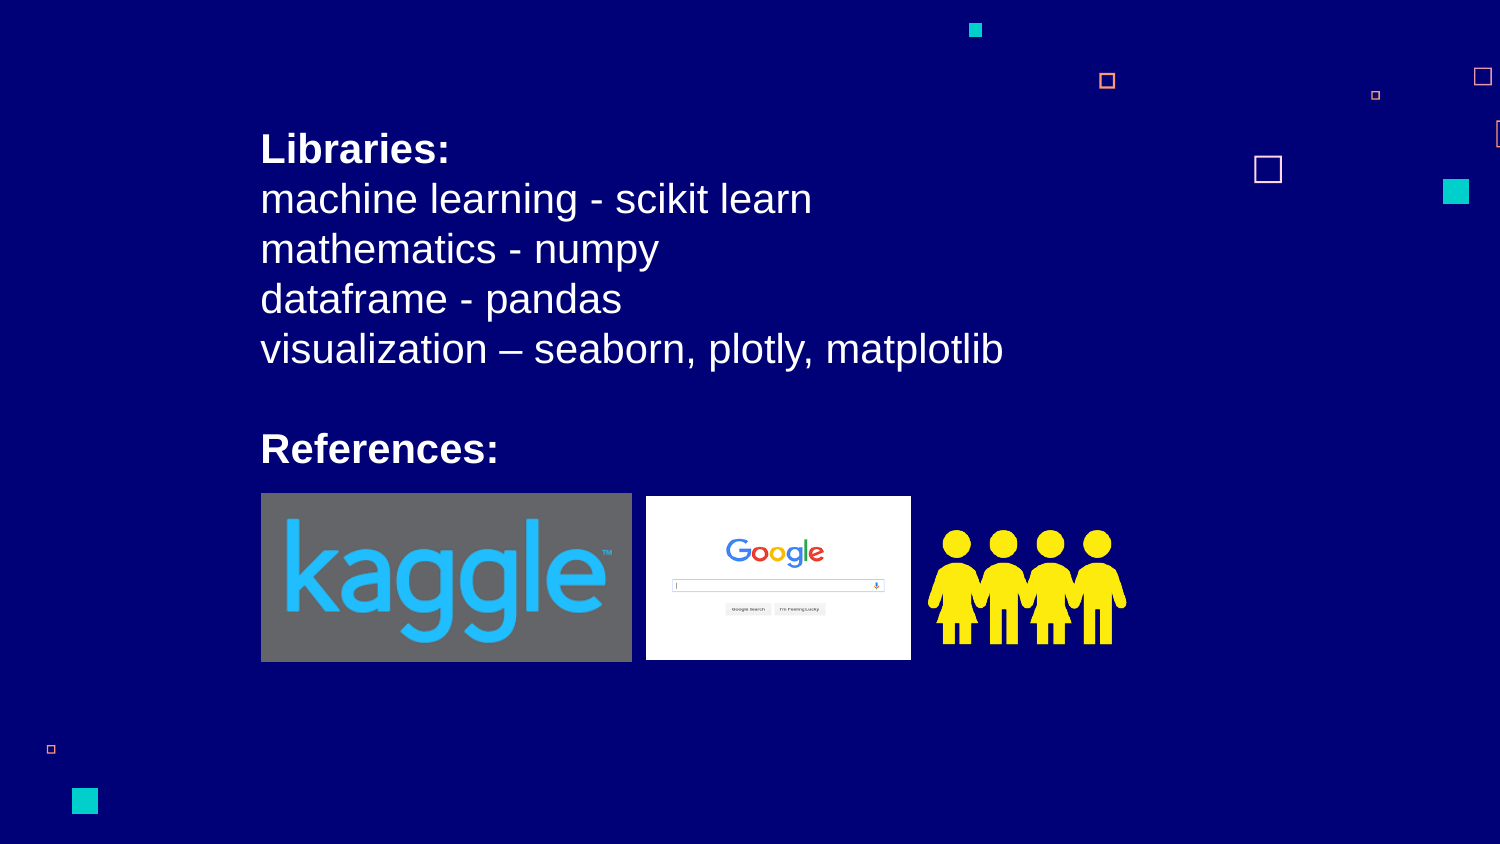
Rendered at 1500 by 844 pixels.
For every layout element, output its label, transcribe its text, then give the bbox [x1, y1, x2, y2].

picture [261, 493, 632, 662]
picture [913, 477, 1138, 703]
title Libraries: machine learning - scikit learn mathematics - numpy dataframe - pandas visualization – seaborn, plotly, matplotlib References: [245, 118, 1078, 537]
picture [645, 495, 912, 660]
